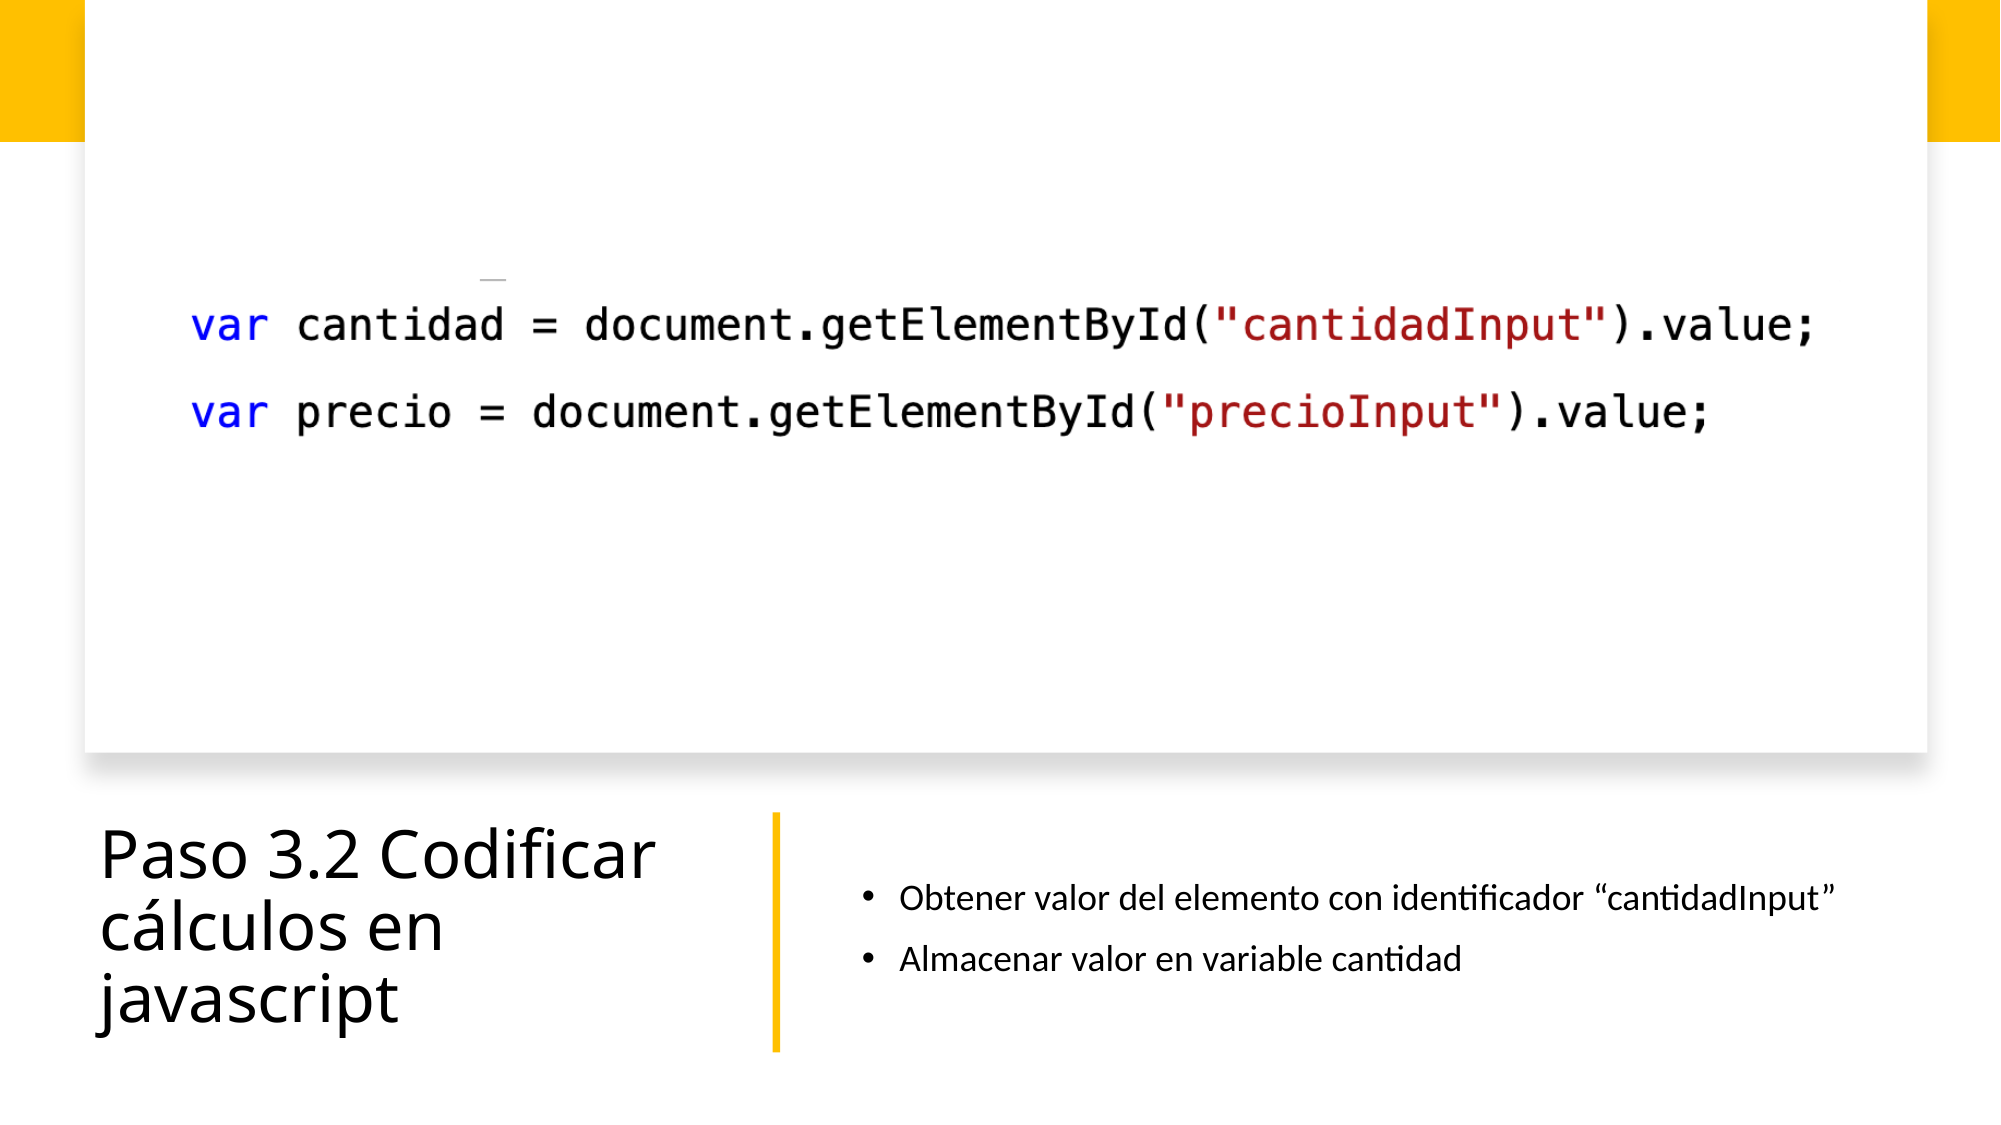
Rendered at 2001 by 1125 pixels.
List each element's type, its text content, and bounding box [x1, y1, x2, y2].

text_box [772, 811, 781, 1053]
text_box [84, 0, 1928, 754]
list Obtener valor del elemento con identificador “cantidadInput” Almacenar valor en variable cantidad [846, 801, 1928, 1057]
title Paso 3.2 Codificar cálculos en javascript [84, 801, 721, 1057]
picture [157, 279, 1859, 475]
text_box [1928, 0, 2000, 143]
text_box [0, 143, 2000, 1125]
text_box [0, 0, 84, 143]
